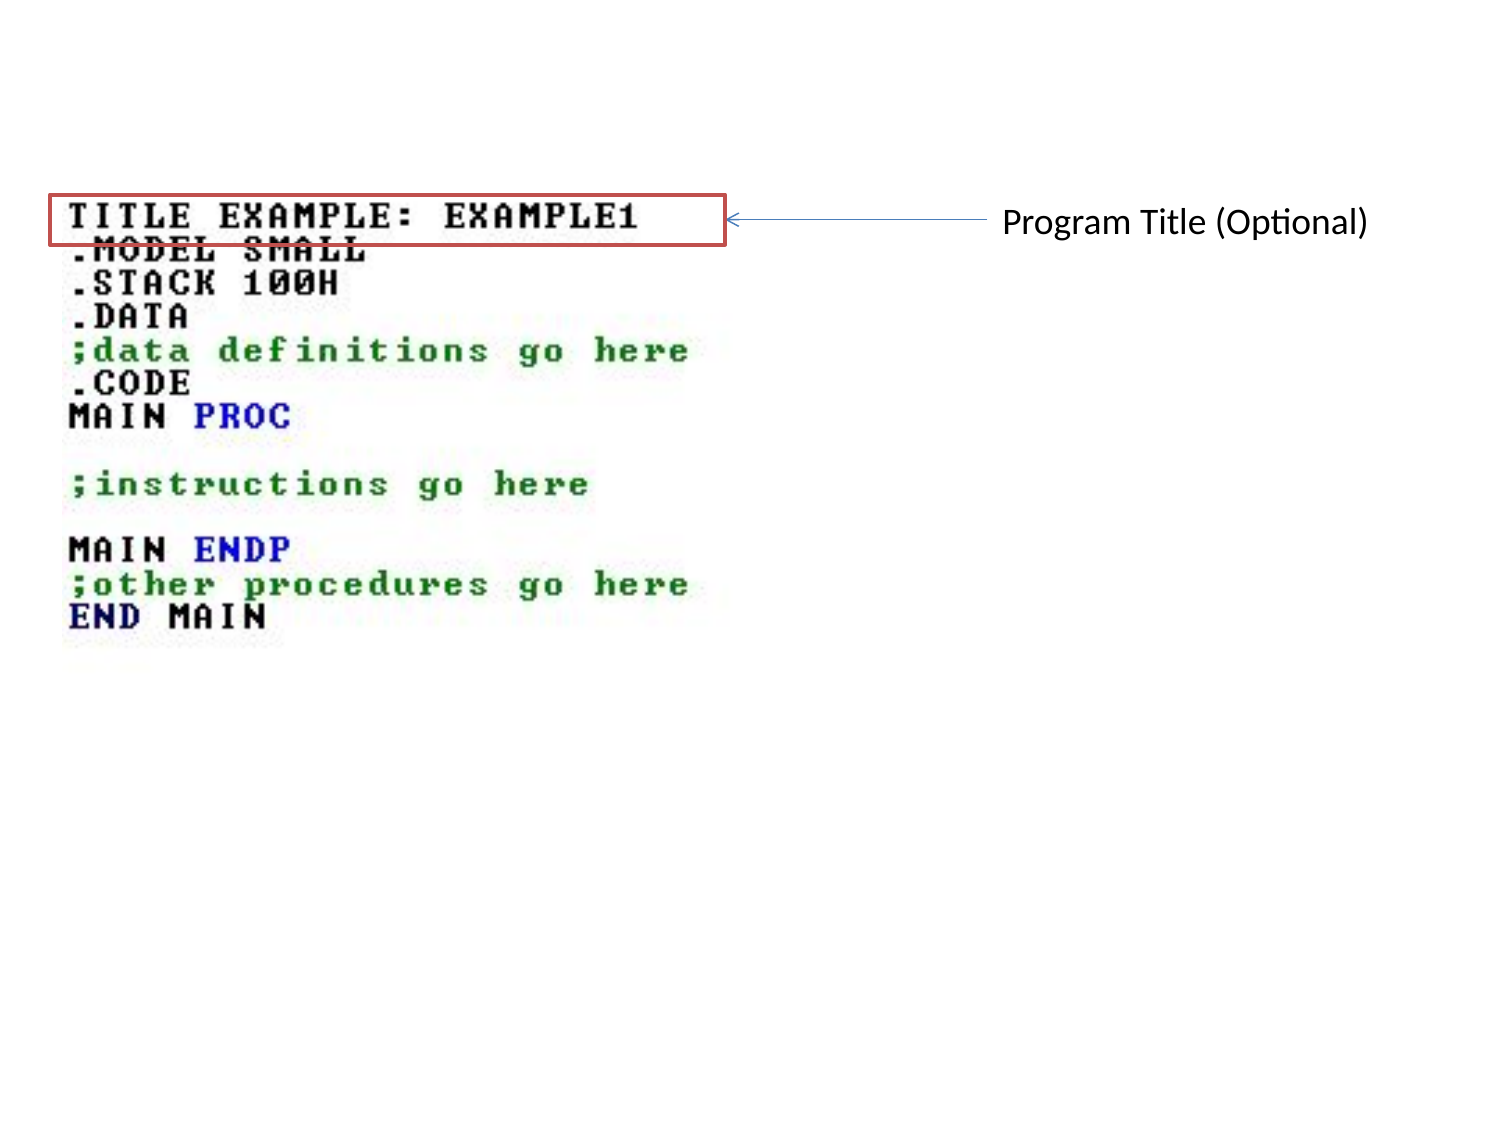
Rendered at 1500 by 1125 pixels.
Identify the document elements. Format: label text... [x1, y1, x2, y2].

text_box [48, 193, 57, 247]
picture [62, 137, 735, 838]
text_box Program Title (Optional) [987, 189, 1463, 250]
